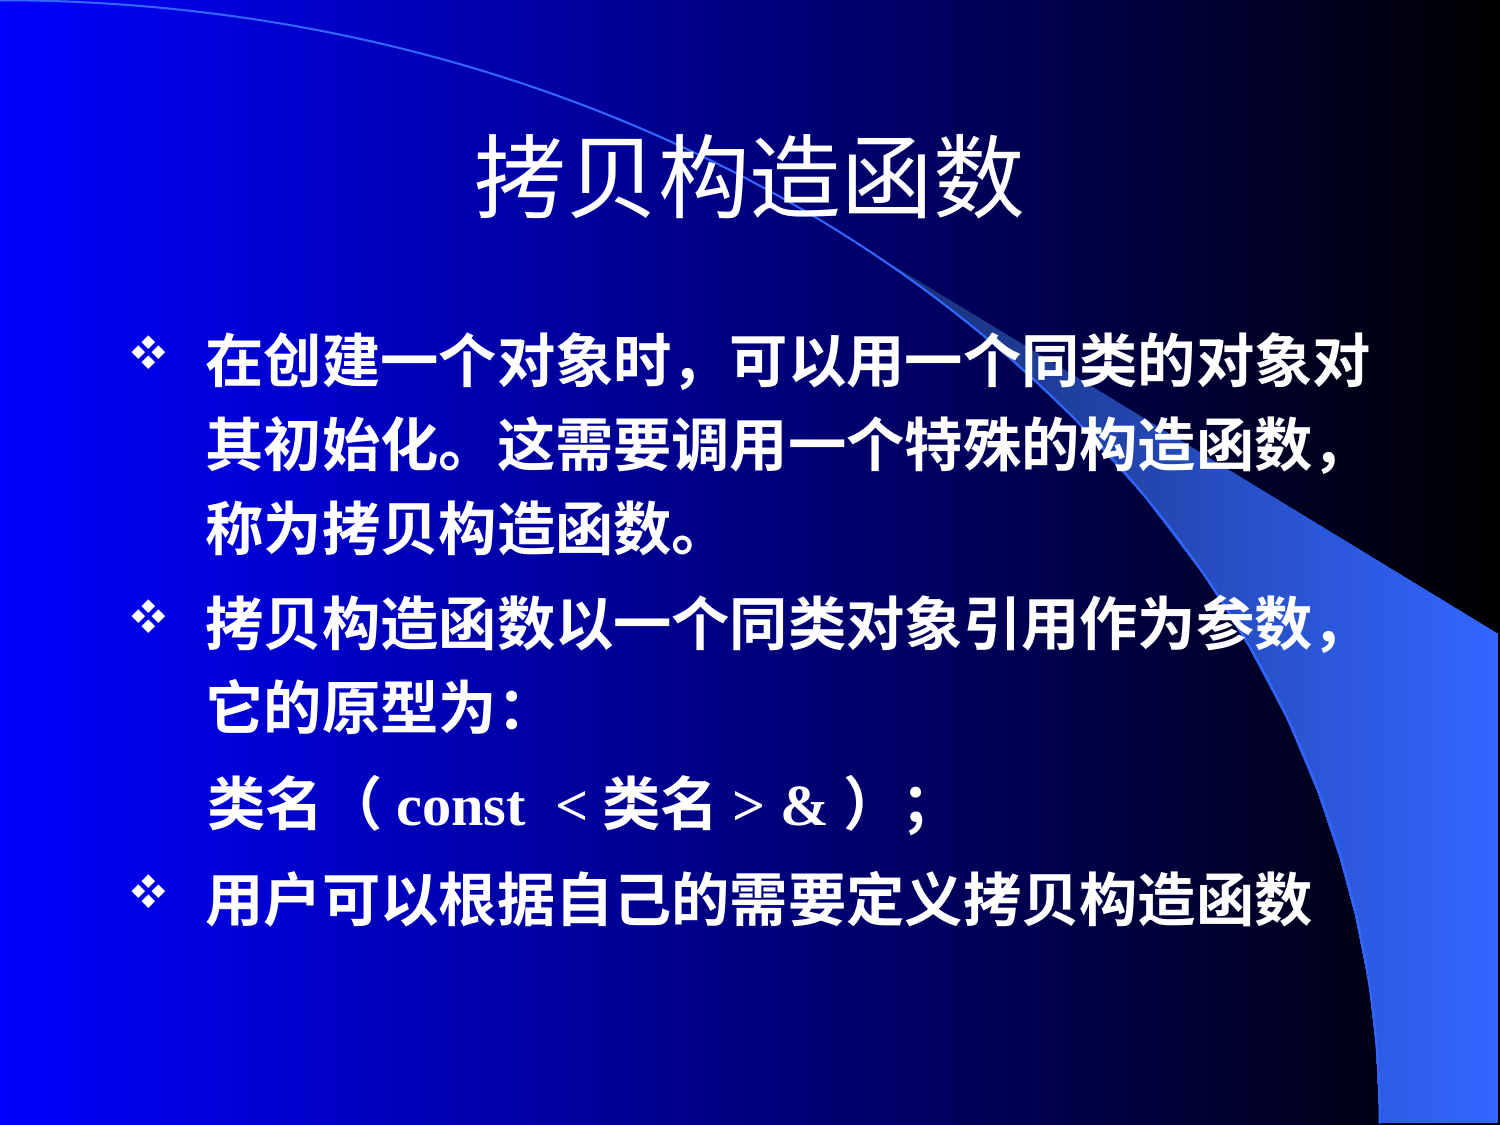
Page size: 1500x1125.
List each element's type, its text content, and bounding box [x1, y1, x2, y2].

list 在创建一个对象时，可以用一个同类的对象对其初始化。这需要调用一个特殊的构造函数，称为拷贝构造函数。 拷贝构造函数以一个同类对象引用作为参数，它的原型为： 类名（const <类名> &）； 用户可以根据自己的需要定义拷贝构造函数 [112, 302, 1442, 1086]
title 拷贝构造函数 [112, 80, 1388, 269]
